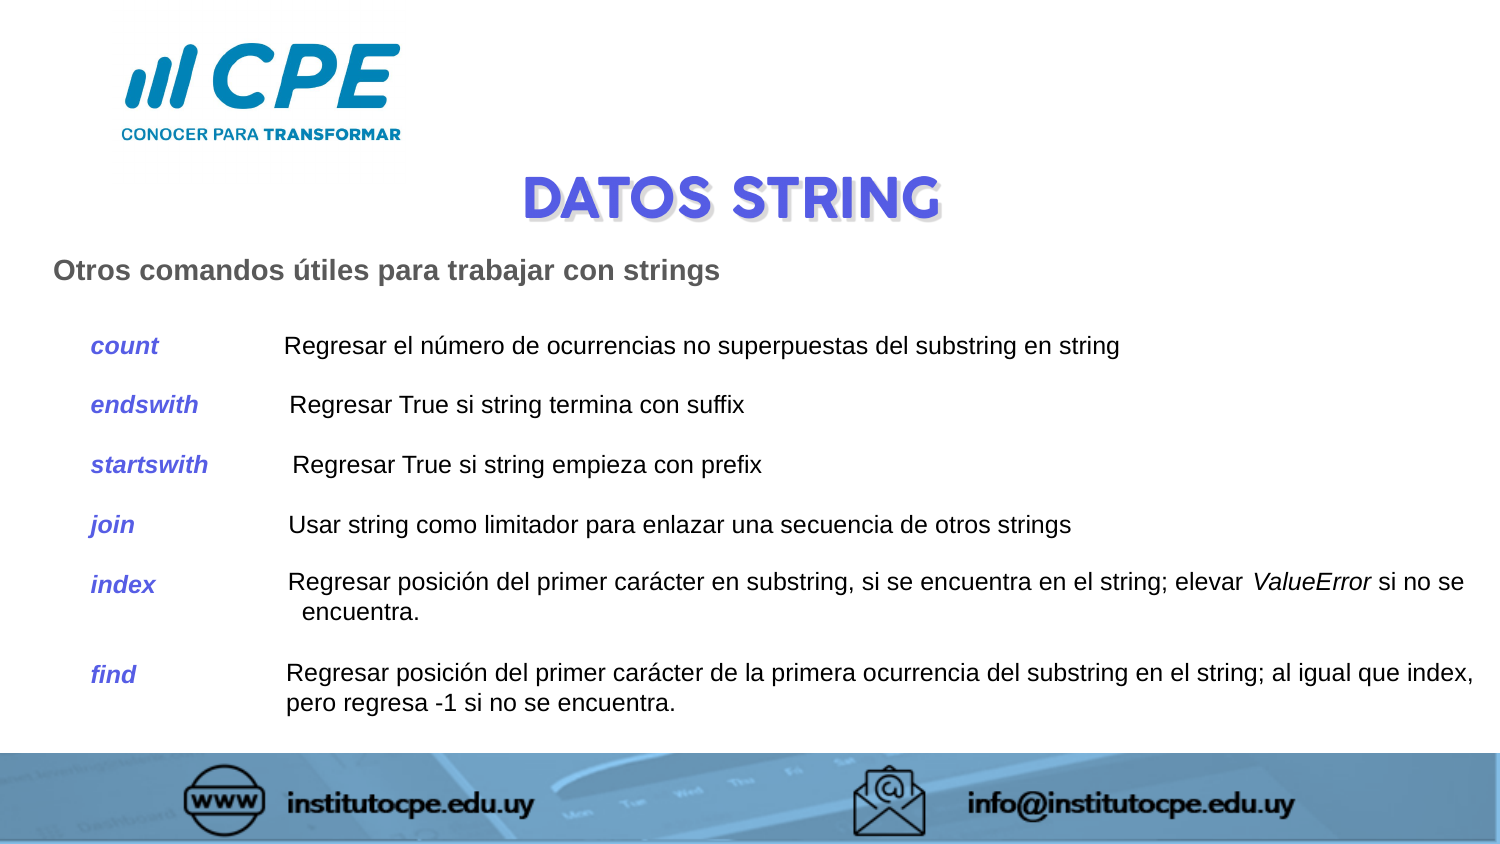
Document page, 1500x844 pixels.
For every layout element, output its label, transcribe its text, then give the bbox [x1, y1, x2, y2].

text_box Regresar posición del primer carácter de la primera ocurrencia del substring en el string; al igual que index, pero regresa -1 si no se encuentra. [271, 648, 1500, 752]
picture [112, 0, 1183, 265]
picture [0, 753, 1500, 844]
text_box count Regresar el número de ocurrencias no superpuestas del substring en string endswith Regresar True si string termina con suffix startswith Regresar True si string empieza con prefix join Usar string como limitador para enlazar una secuencia de otros strings index find [75, 321, 1500, 731]
text_box Regresar posición del primer carácter en substring, si se encuentra en el string; elevar ValueError si no se encuentra. [273, 558, 1500, 633]
text_box Otros comandos útiles para trabajar con strings [38, 244, 1425, 309]
